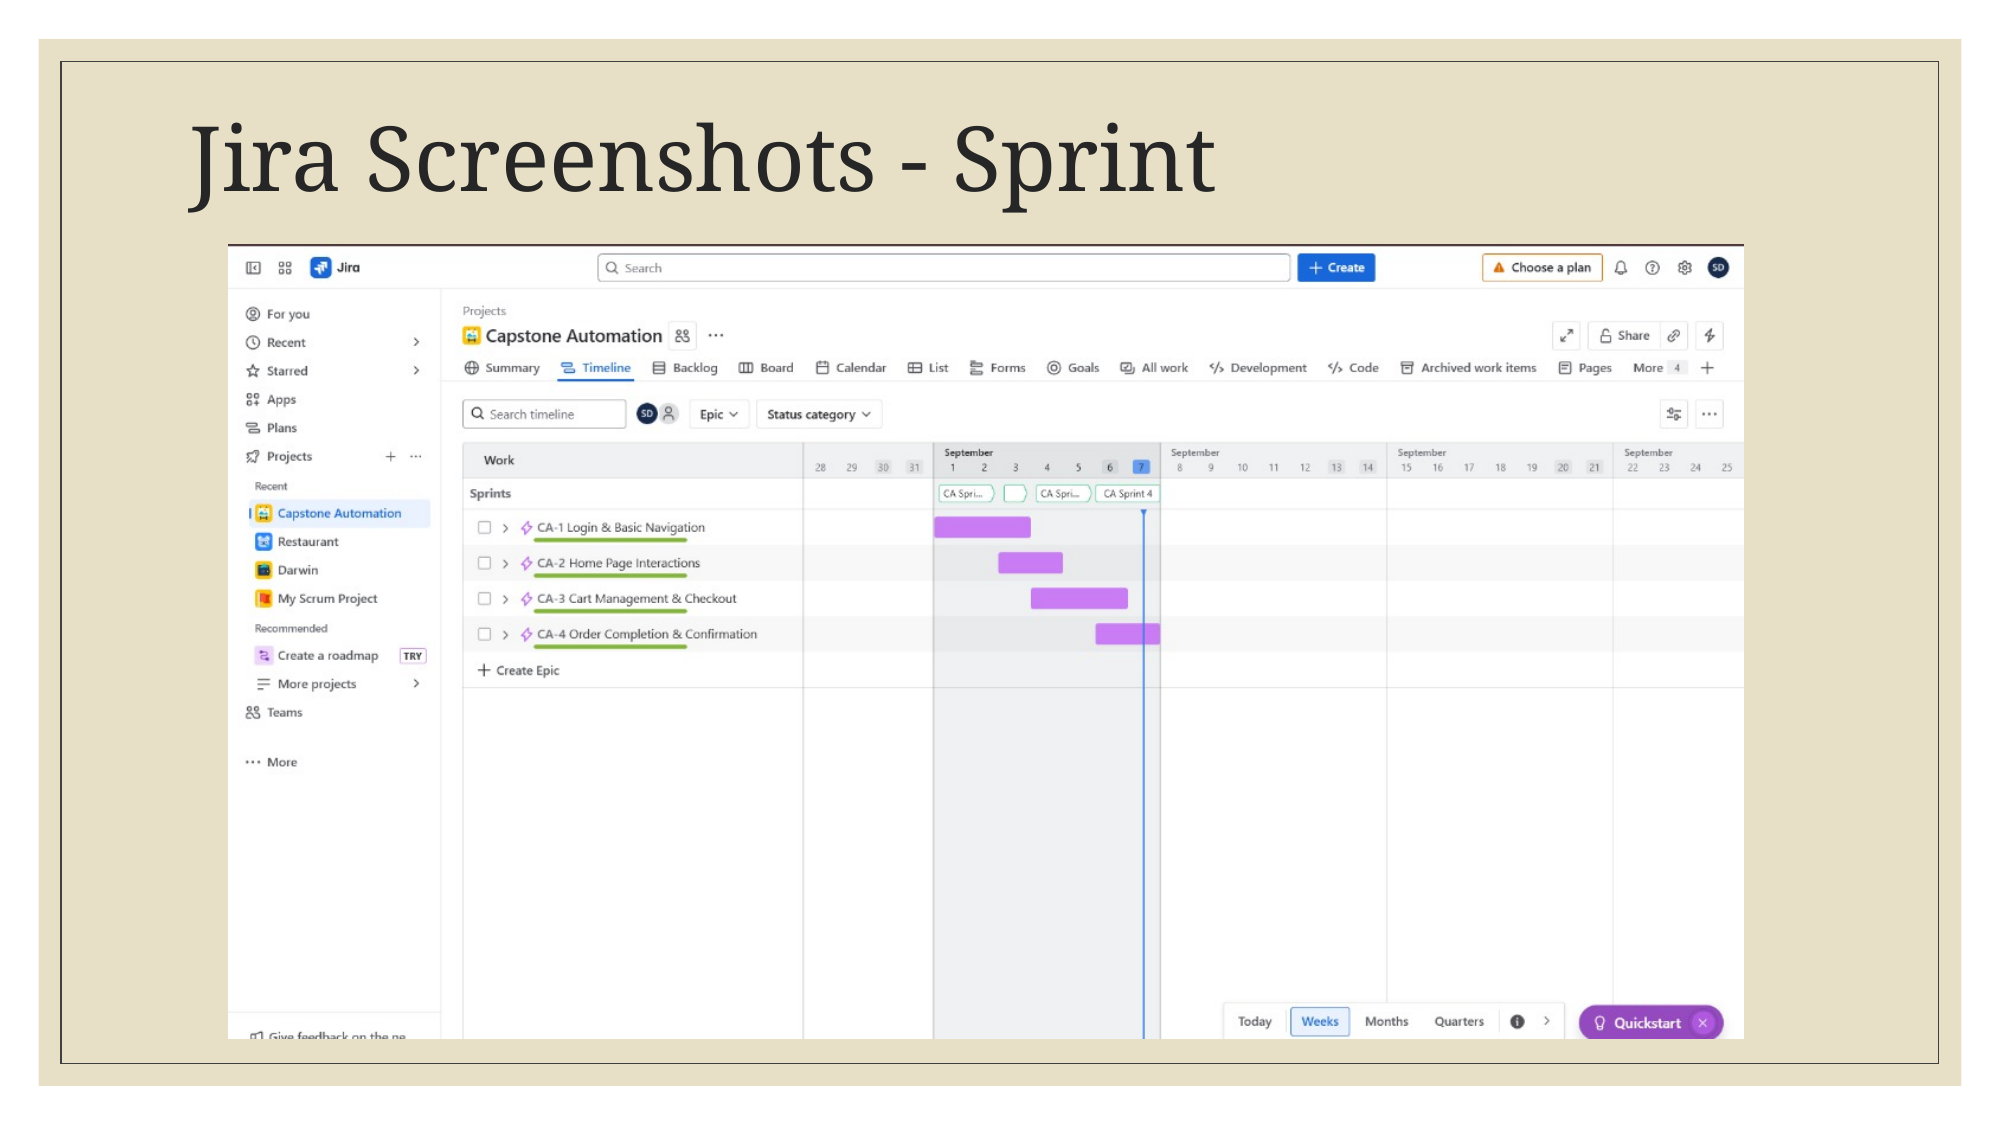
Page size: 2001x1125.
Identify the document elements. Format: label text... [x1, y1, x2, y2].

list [228, 244, 1744, 1039]
title Jira Screenshots - Sprint [174, 105, 1825, 219]
